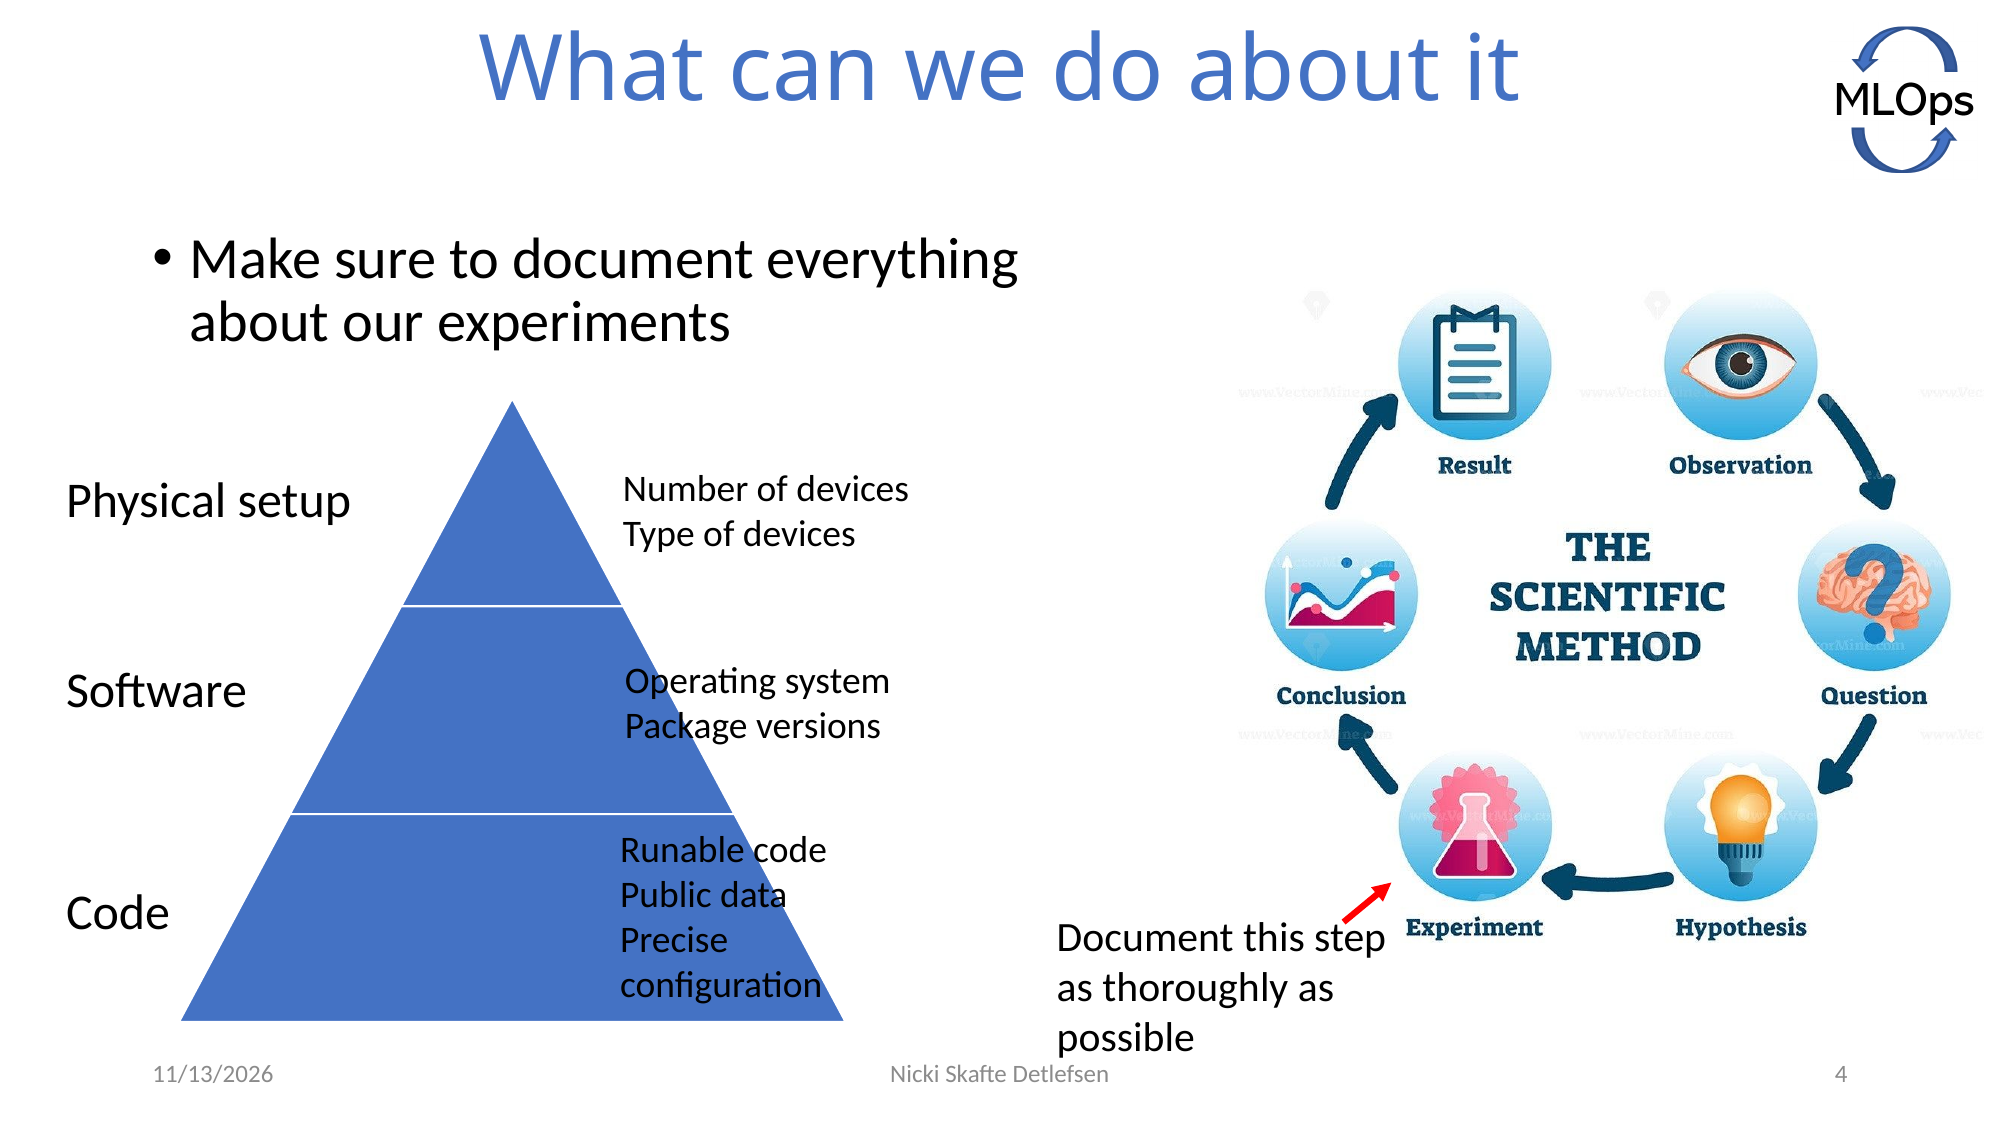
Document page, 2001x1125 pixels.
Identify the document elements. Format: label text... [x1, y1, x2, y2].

picture [1863, 22, 1978, 180]
text_box Document this step as thoroughly as possible [1041, 902, 1421, 1068]
text_box Code [51, 872, 178, 947]
list Make sure to document everything about our experiments [137, 220, 1173, 1014]
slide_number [137, 1042, 588, 1103]
text_box Number of devices Type of devices [846, 456, 944, 562]
text_box Software [51, 649, 178, 725]
text_box Physical setup [51, 460, 178, 536]
footer Nicki Skafte Detlefsen [941, 1042, 1338, 1103]
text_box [1343, 882, 1392, 923]
picture [1231, 220, 1984, 973]
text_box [178, 398, 846, 1022]
text_box Runable code Public data Precise configuration [605, 817, 941, 1103]
title What can we do about it [137, 0, 1863, 180]
text_box Operating system Package versions [846, 648, 946, 844]
slide_number 4 [1412, 1042, 1863, 1103]
